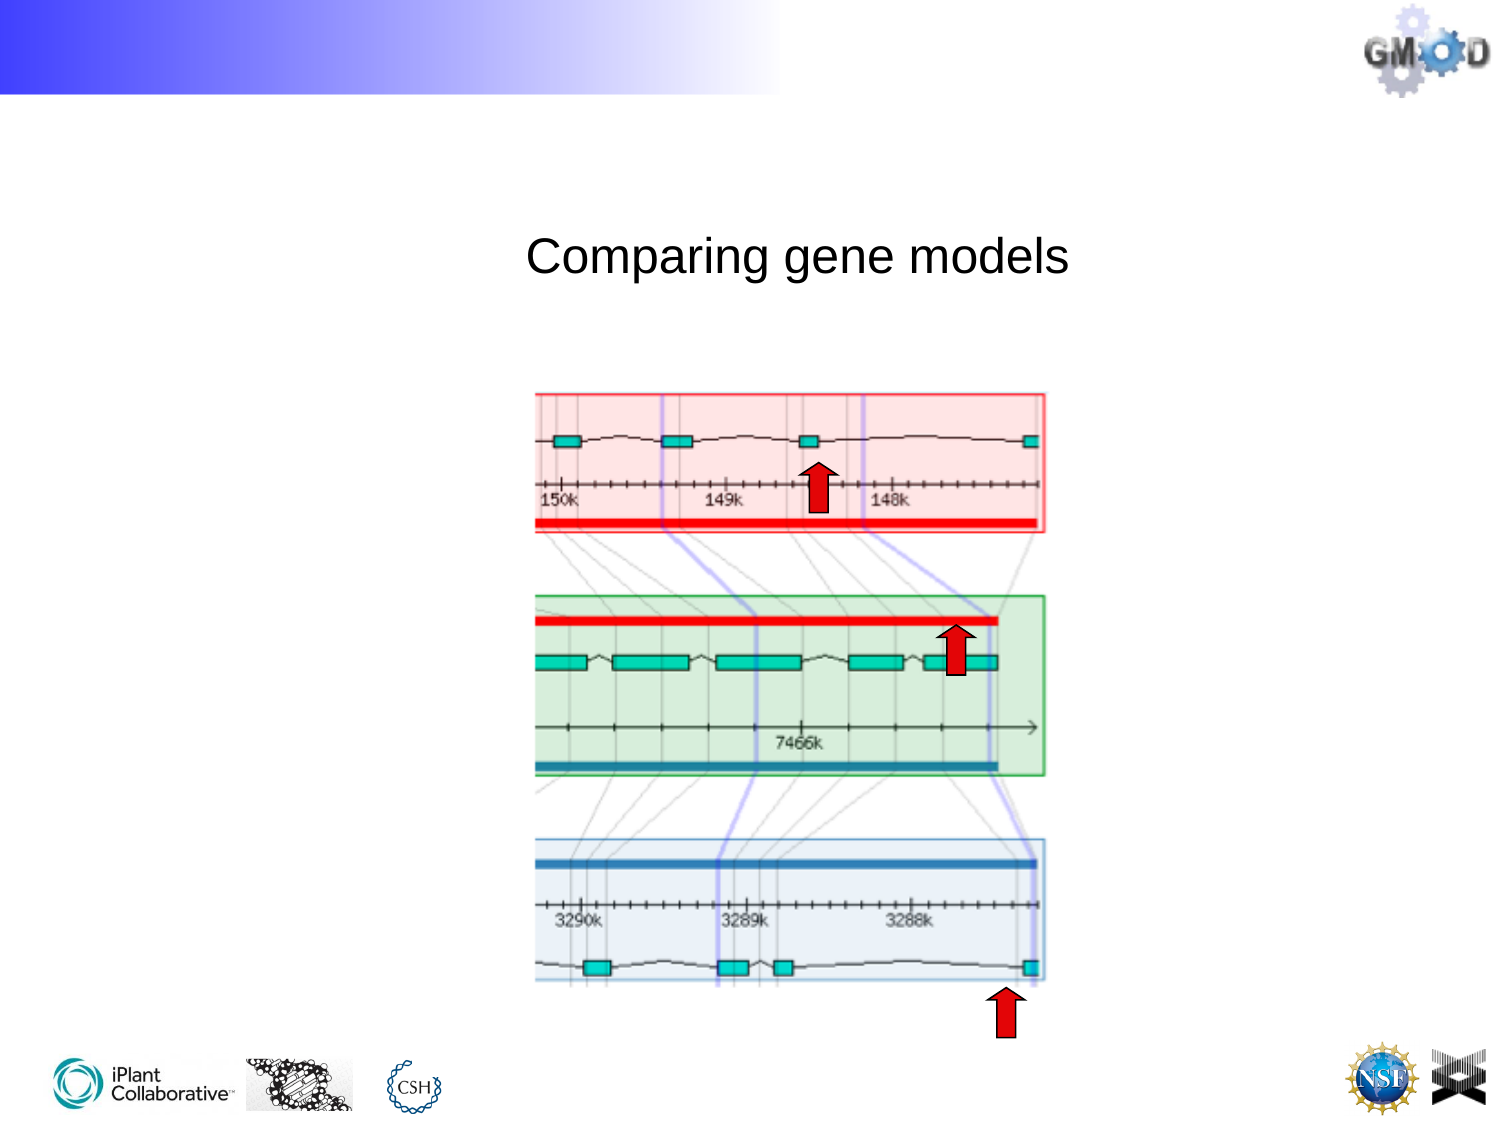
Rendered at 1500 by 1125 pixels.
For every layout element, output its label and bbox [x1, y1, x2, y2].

picture [1344, 1040, 1420, 1116]
picture [1431, 1049, 1487, 1105]
picture [246, 1056, 353, 1113]
picture [39, 1053, 240, 1115]
picture [382, 181, 1206, 1116]
